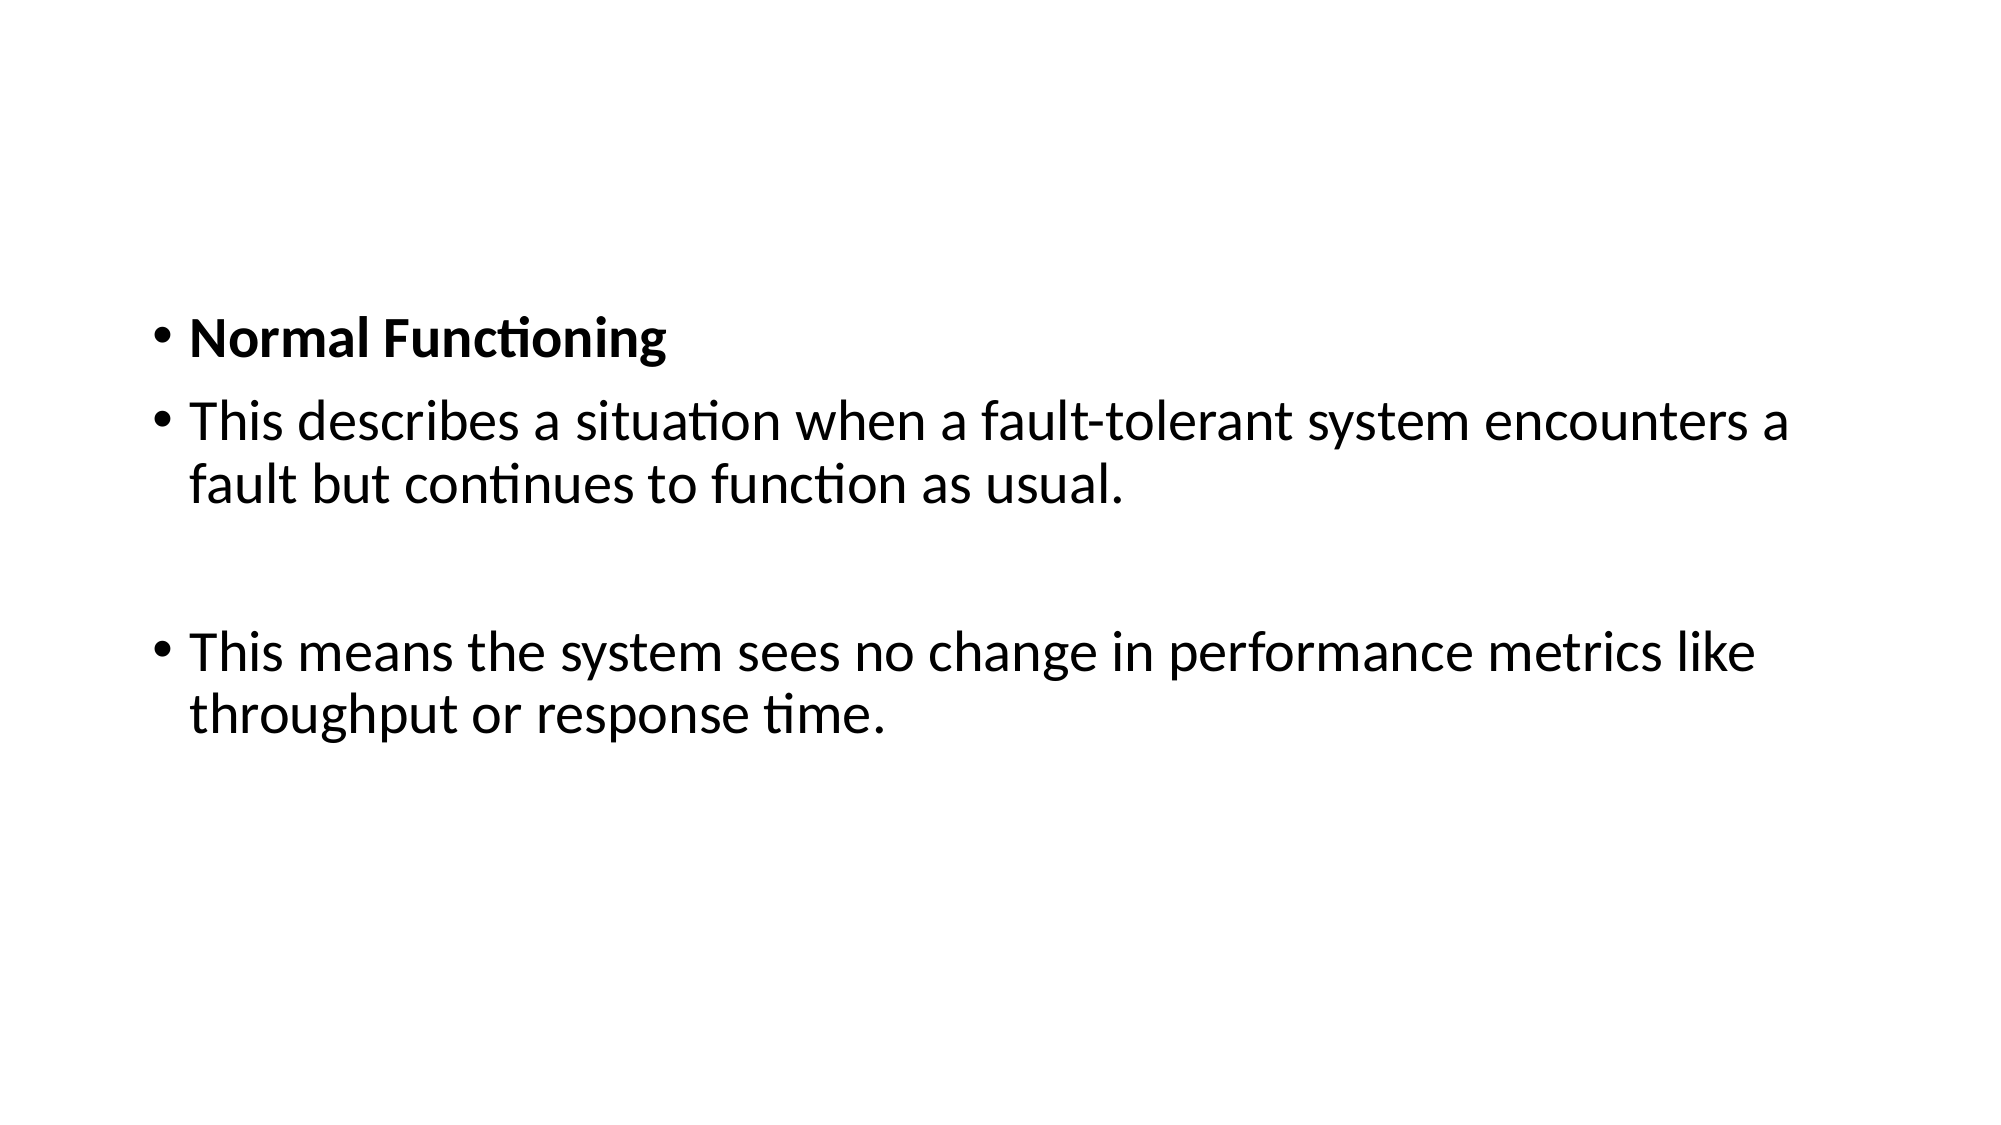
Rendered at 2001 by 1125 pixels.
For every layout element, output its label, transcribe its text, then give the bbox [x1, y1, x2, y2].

list Normal Functioning This describes a situation when a fault-tolerant system encounters a fault but continues to function as usual. This means the system sees no change in performance metrics like throughput or response time. [137, 299, 1863, 1014]
